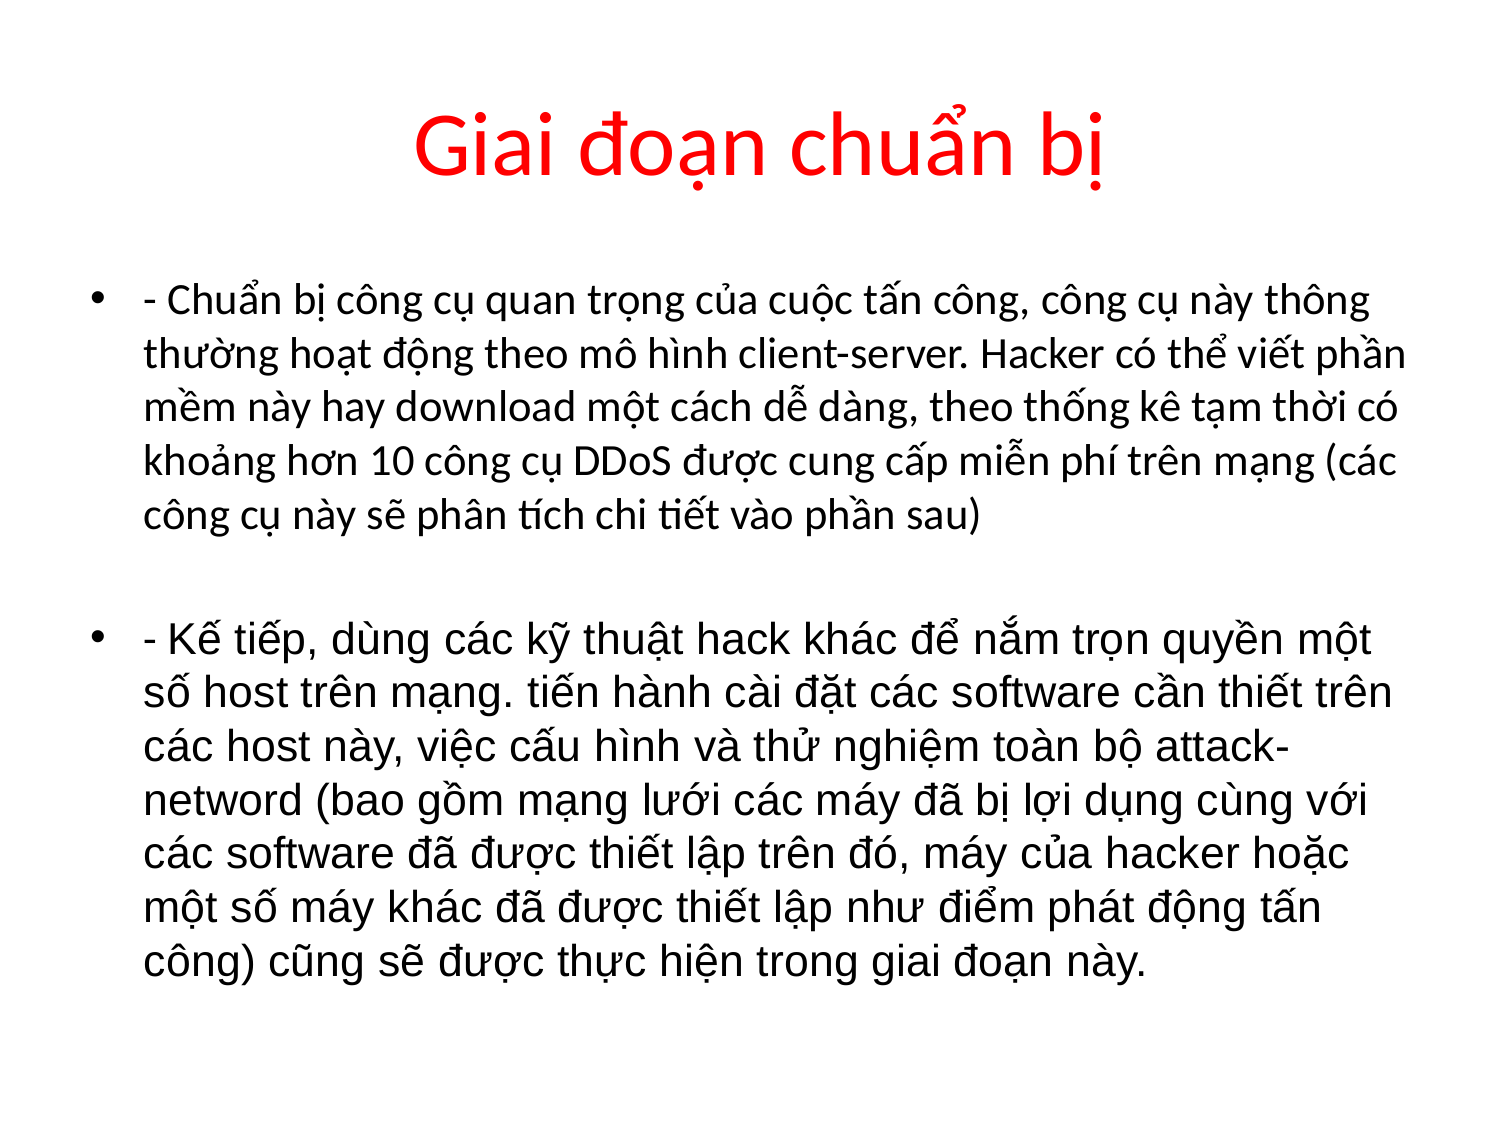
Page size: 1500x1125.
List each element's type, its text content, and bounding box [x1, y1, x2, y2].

title Giai đoạn chuẩn bị [75, 45, 1425, 233]
list - Chuẩn bị công cụ quan trọng của cuộc tấn công, công cụ này thông thường hoạt động theo mô hình client-server. Hacker có thể viết phần mềm này hay download một cách dễ dàng, theo thống kê tạm thời có khoảng hơn 10 công cụ DDoS được cung cấp miễn phí trên mạng (các công cụ này sẽ phân tích chi tiết vào phần sau) - Kế tiếp, dùng các kỹ thuật hack khác để nắm trọn quyền một số host trên mạng. tiến hành cài đặt các software cần thiết trên các host này, việc cấu hình và thử nghiệm toàn bộ attack-netword (bao gồm mạng lưới các máy đã bị lợi dụng cùng với các software đã được thiết lập trên đó, máy của hacker hoặc một số máy khác đã được thiết lập như điểm phát động tấn công) cũng sẽ được thực hiện trong giai đoạn này. [75, 262, 1425, 1005]
